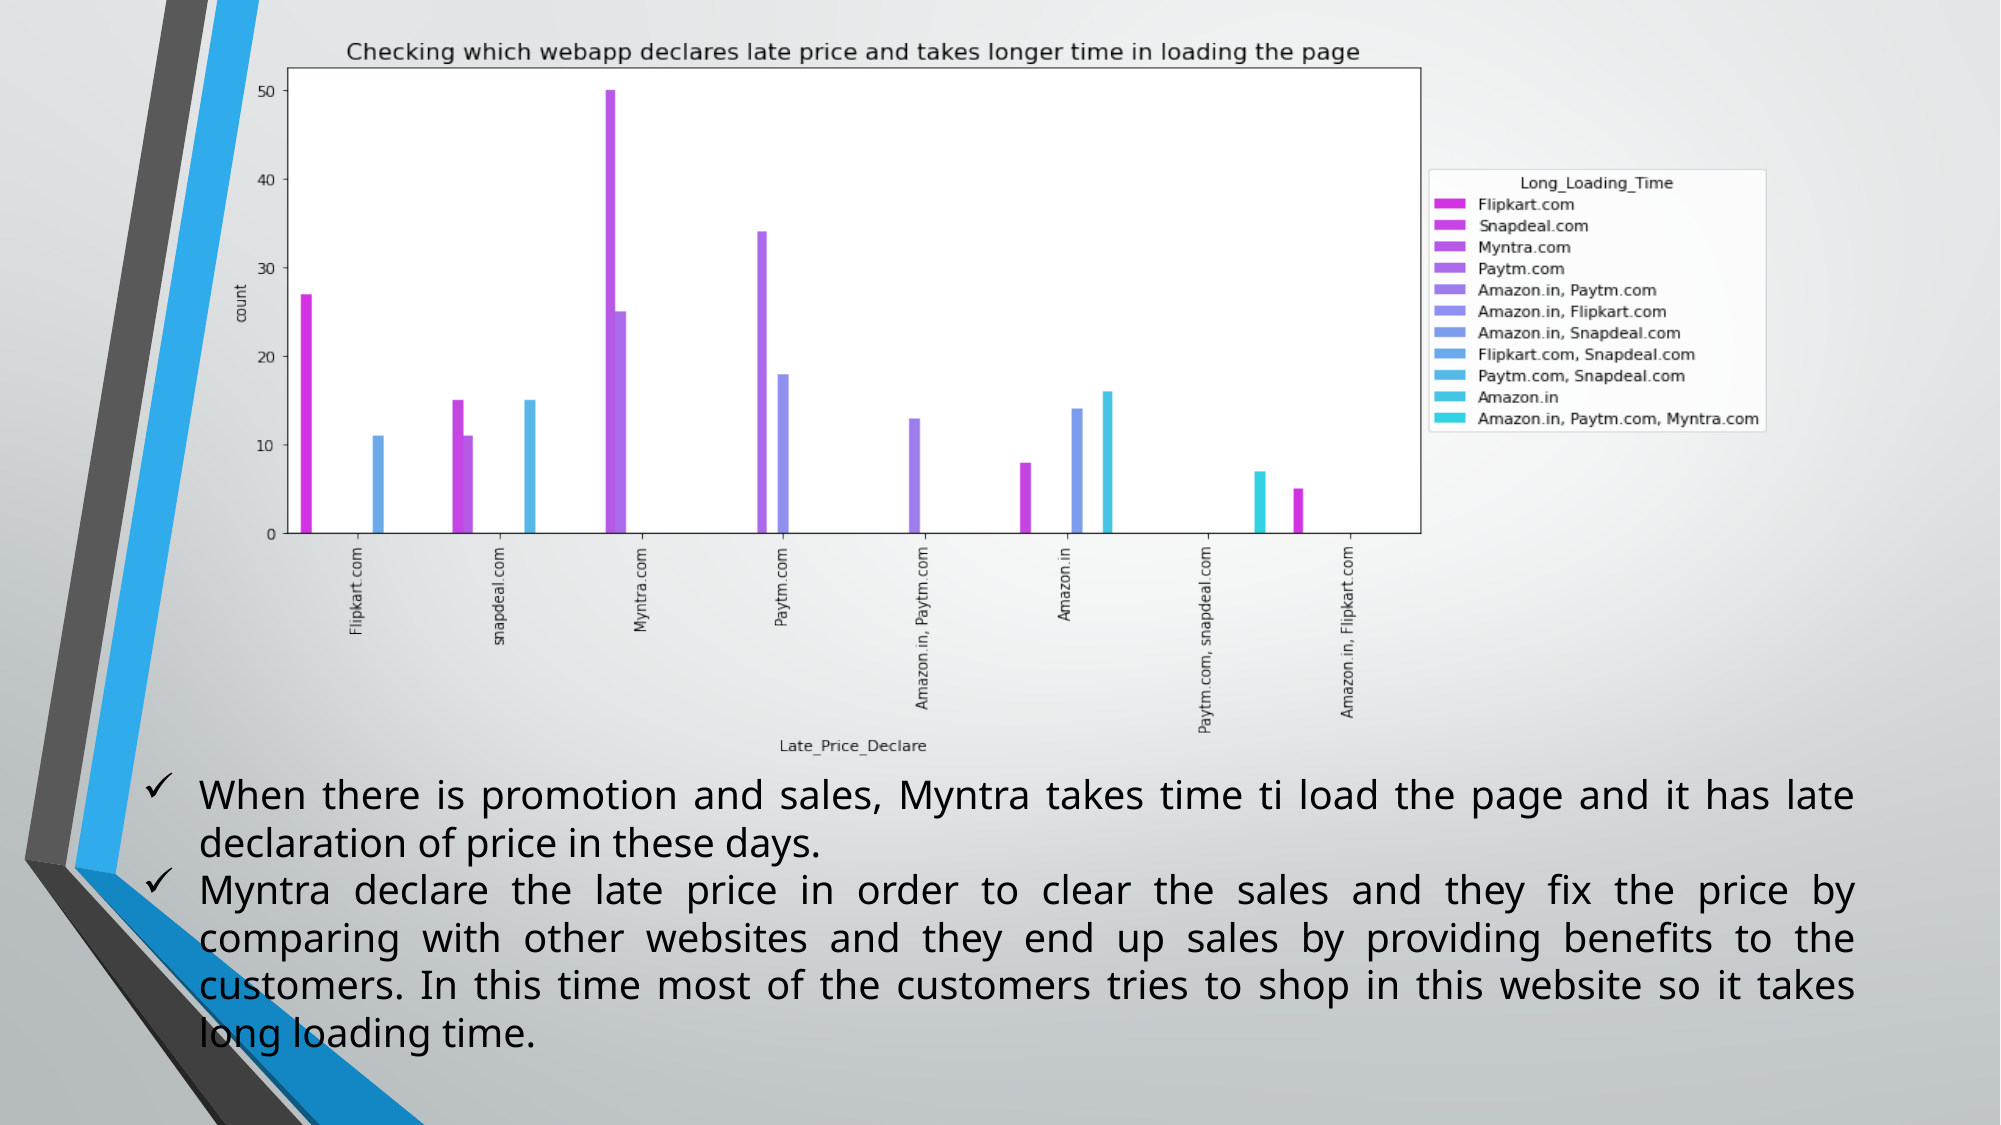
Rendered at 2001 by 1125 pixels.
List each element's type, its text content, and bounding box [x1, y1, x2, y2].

text_box When there is promotion and sales, Myntra takes time ti load the page and it has late declaration of price in these days. Myntra declare the late price in order to clear the sales and they fix the price by comparing with other websites and they end up sales by providing benefits to the customers. In this time most of the customers tries to shop in this website so it takes long loading time. [127, 762, 1872, 1063]
picture [223, 33, 1777, 763]
